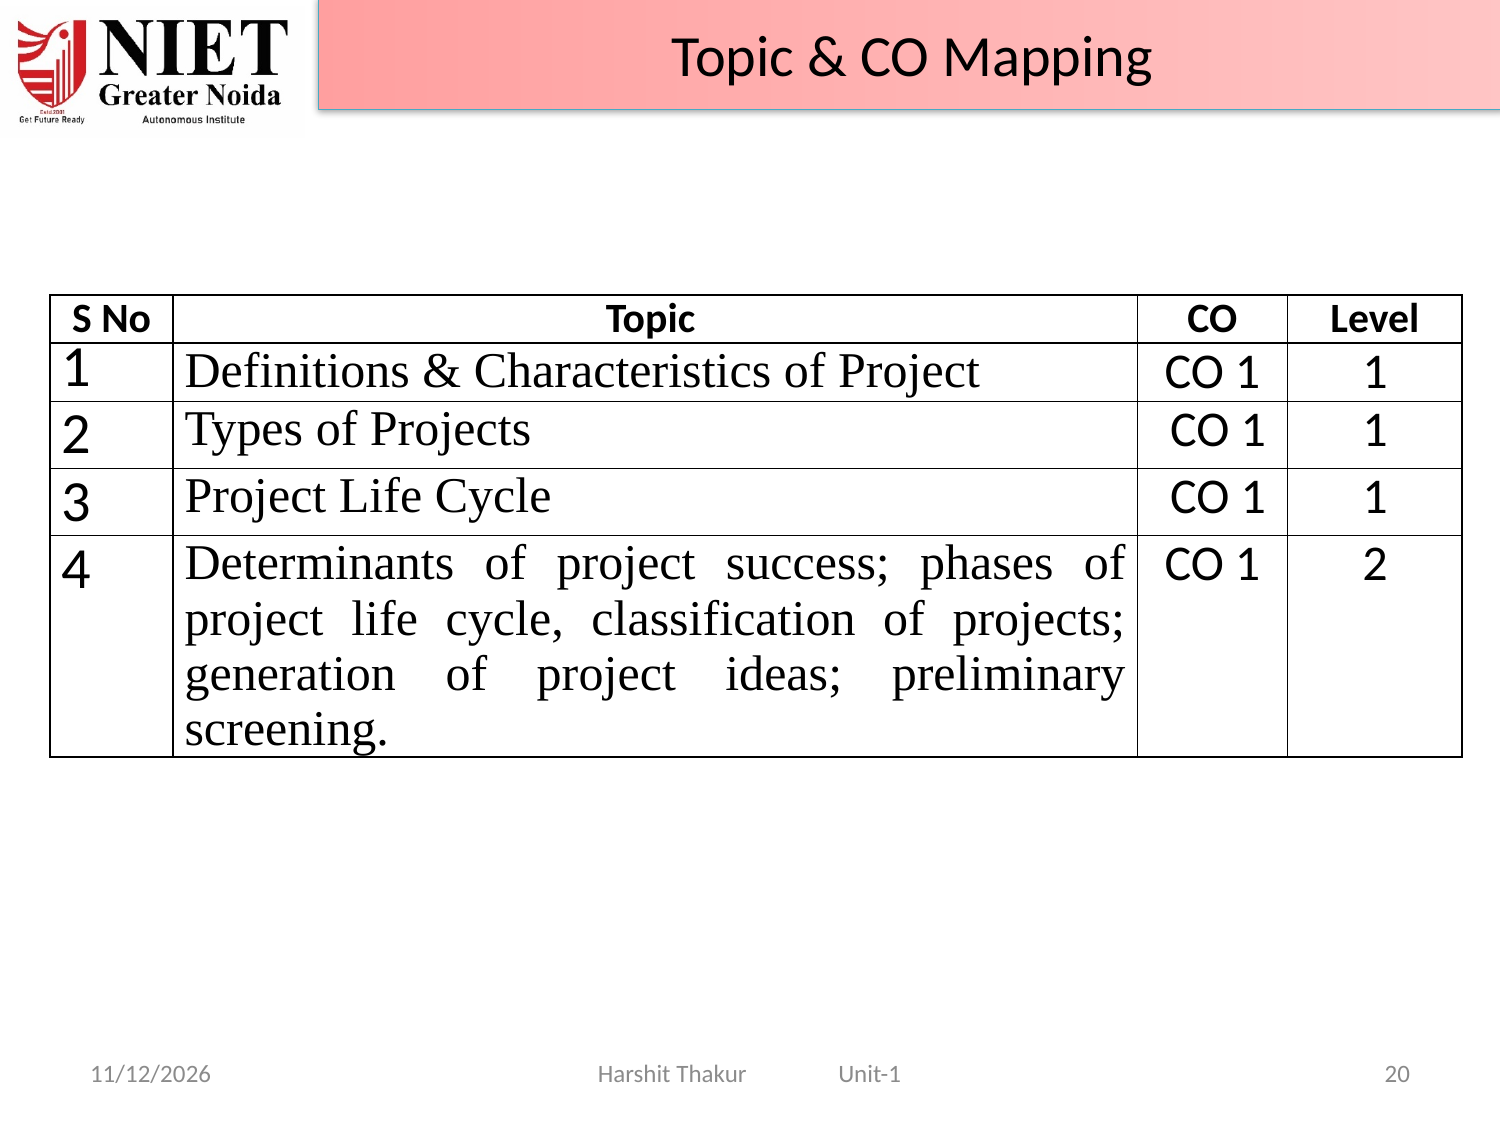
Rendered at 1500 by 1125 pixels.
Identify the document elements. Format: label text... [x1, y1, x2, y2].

table_cell Definitions & Characteristics of Project [174, 344, 1137, 401]
table_cell CO 1 [1138, 469, 1287, 535]
table_header Level [1288, 296, 1461, 342]
table_cell Project Life Cycle [174, 469, 1137, 535]
table_cell 1 [1288, 469, 1461, 535]
table_cell CO 1 [1138, 536, 1287, 756]
table_cell 1 [1288, 344, 1461, 401]
footer Harshit Thakur Unit-1 [512, 1042, 988, 1103]
table_cell 1 [1288, 402, 1461, 468]
table_cell 3 [51, 469, 172, 535]
text_box Topic & CO Mapping [318, 0, 1500, 110]
table_header CO [1138, 296, 1287, 342]
table_cell Determinants of project success; phases of project life cycle, classification of projects; generation of project ideas; preliminary screening. [174, 536, 1137, 756]
table_cell CO 1 [1138, 344, 1287, 401]
picture [0, 6, 305, 138]
table_cell Types of Projects [174, 402, 1137, 468]
table_cell 4 [51, 536, 172, 756]
slide_number 21-Jun-24 [75, 1042, 425, 1103]
table_header S No [51, 296, 172, 342]
table_cell 2 [1288, 536, 1461, 756]
table_cell 1 [51, 344, 172, 401]
table_cell 2 [51, 402, 172, 468]
table_cell CO 1 [1138, 402, 1287, 468]
table_header Topic [174, 296, 1137, 342]
slide_number 20 [1074, 1042, 1425, 1103]
